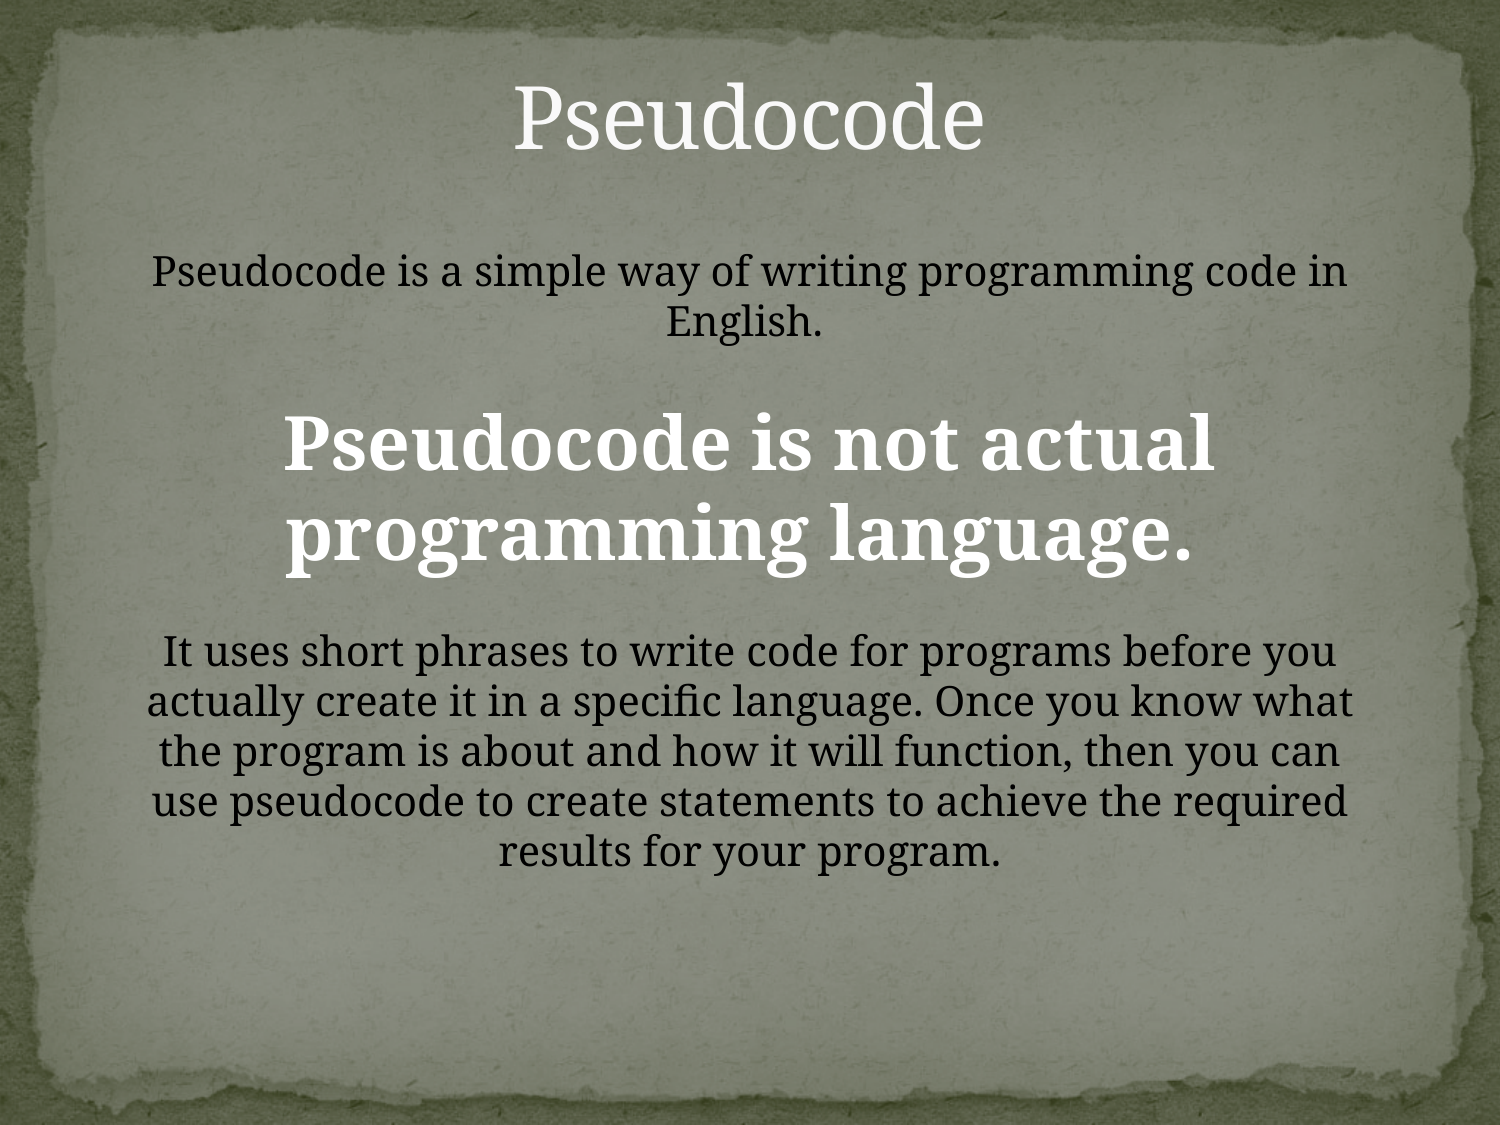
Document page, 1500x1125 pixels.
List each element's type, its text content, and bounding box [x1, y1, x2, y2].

text_box Pseudocode is a simple way of writing programming code in English. Pseudocode is not actual programming language. It uses short phrases to write code for programs before you actually create it in a specific language. Once you know what the program is about and how it will function, then you can use pseudocode to create statements to achieve the required results for your program. [112, 237, 1388, 883]
title Pseudocode [74, 24, 1425, 175]
